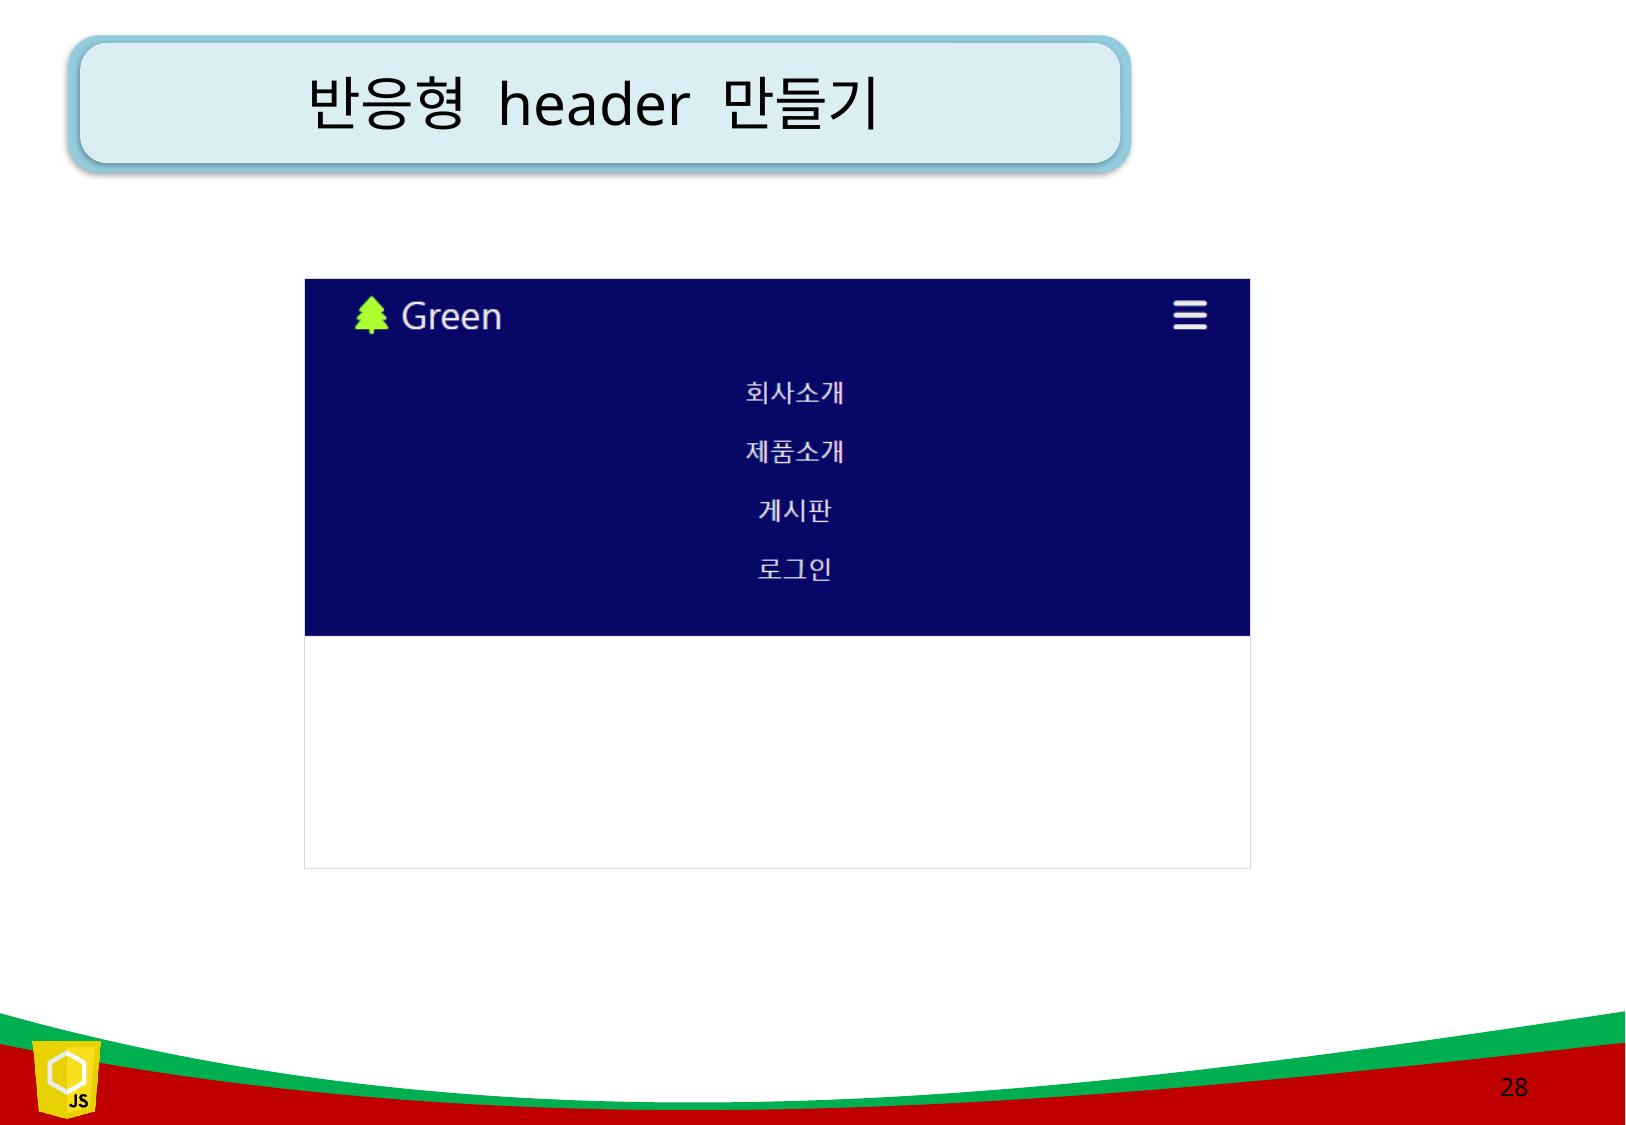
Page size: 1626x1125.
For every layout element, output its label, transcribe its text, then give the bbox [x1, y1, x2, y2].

picture [32, 1041, 101, 1119]
title 반응형 header 만들기 [68, 32, 1121, 173]
picture [304, 278, 1252, 870]
slide_number 28 [1452, 1058, 1544, 1119]
